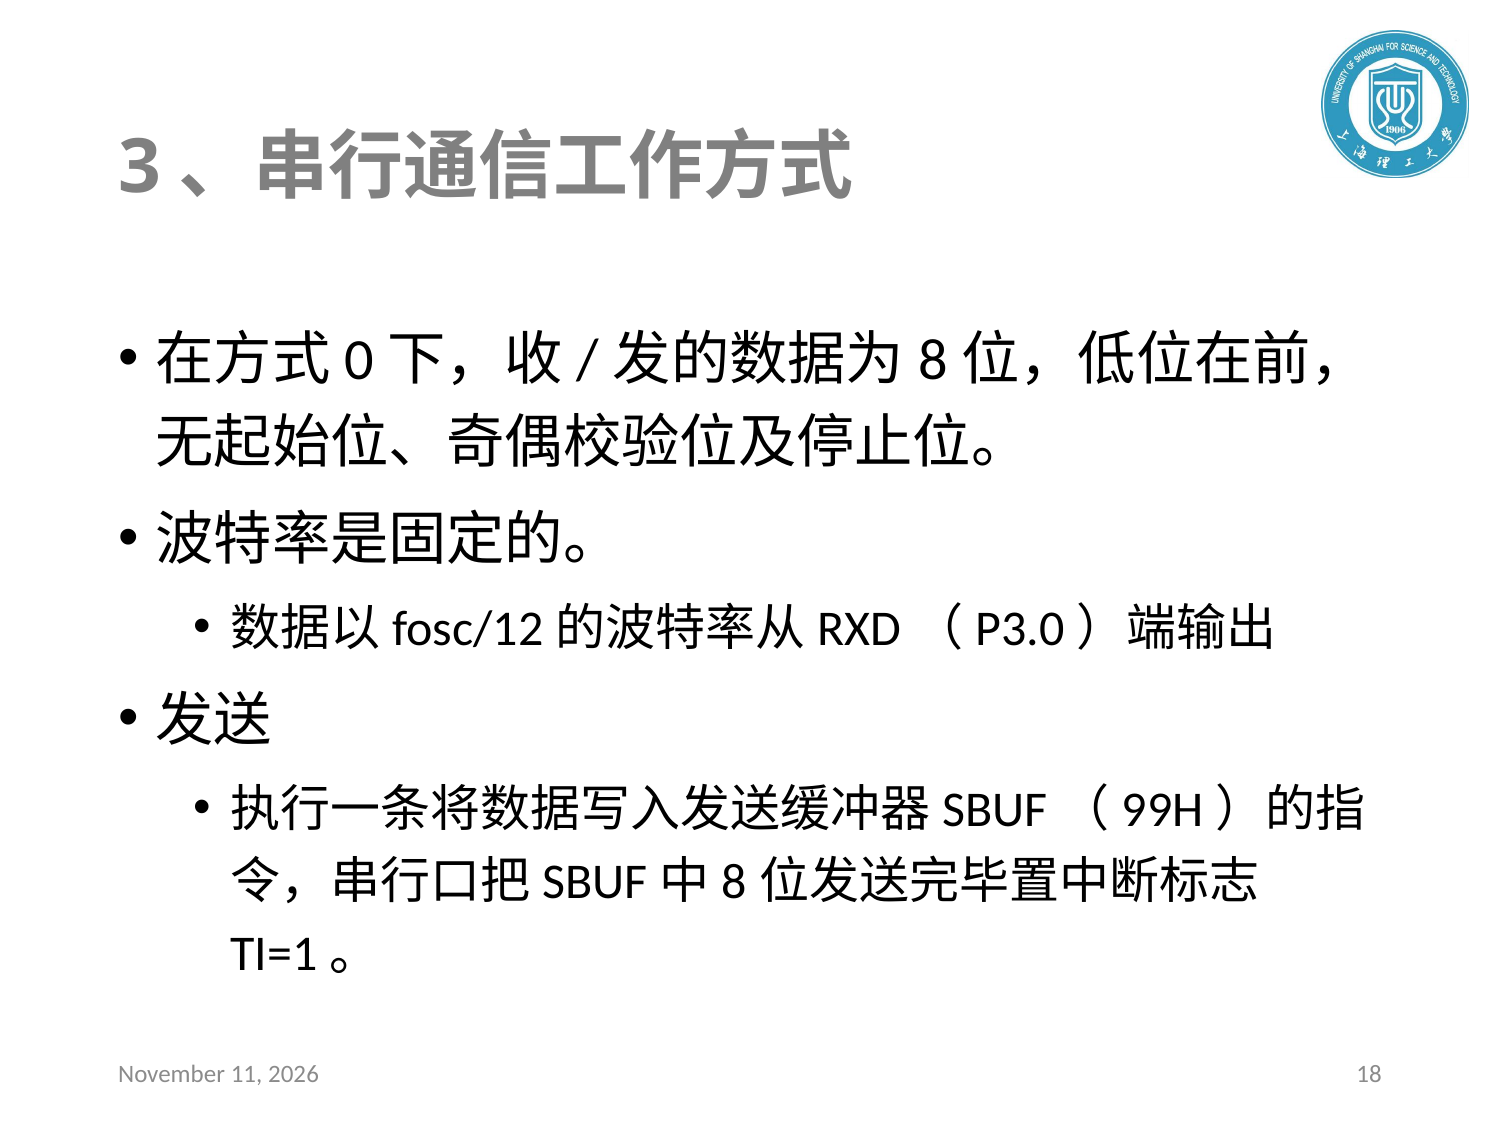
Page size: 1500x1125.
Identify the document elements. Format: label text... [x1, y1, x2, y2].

picture [1321, 30, 1469, 178]
slide_number 18 [1059, 1042, 1397, 1103]
list 在方式0下，收/发的数据为8位，低位在前，无起始位、奇偶校验位及停止位。 波特率是固定的。 数据以fosc/12的波特率从RXD（P3.0）端输出 发送 执行一条将数据写入发送缓冲器SBUF（99H）的指令，串行口把SBUF中8位发送完毕置中断标志TI=1。 [103, 299, 1397, 1014]
title 3、串行通信工作方式 [103, 59, 1397, 278]
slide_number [103, 1042, 441, 1103]
